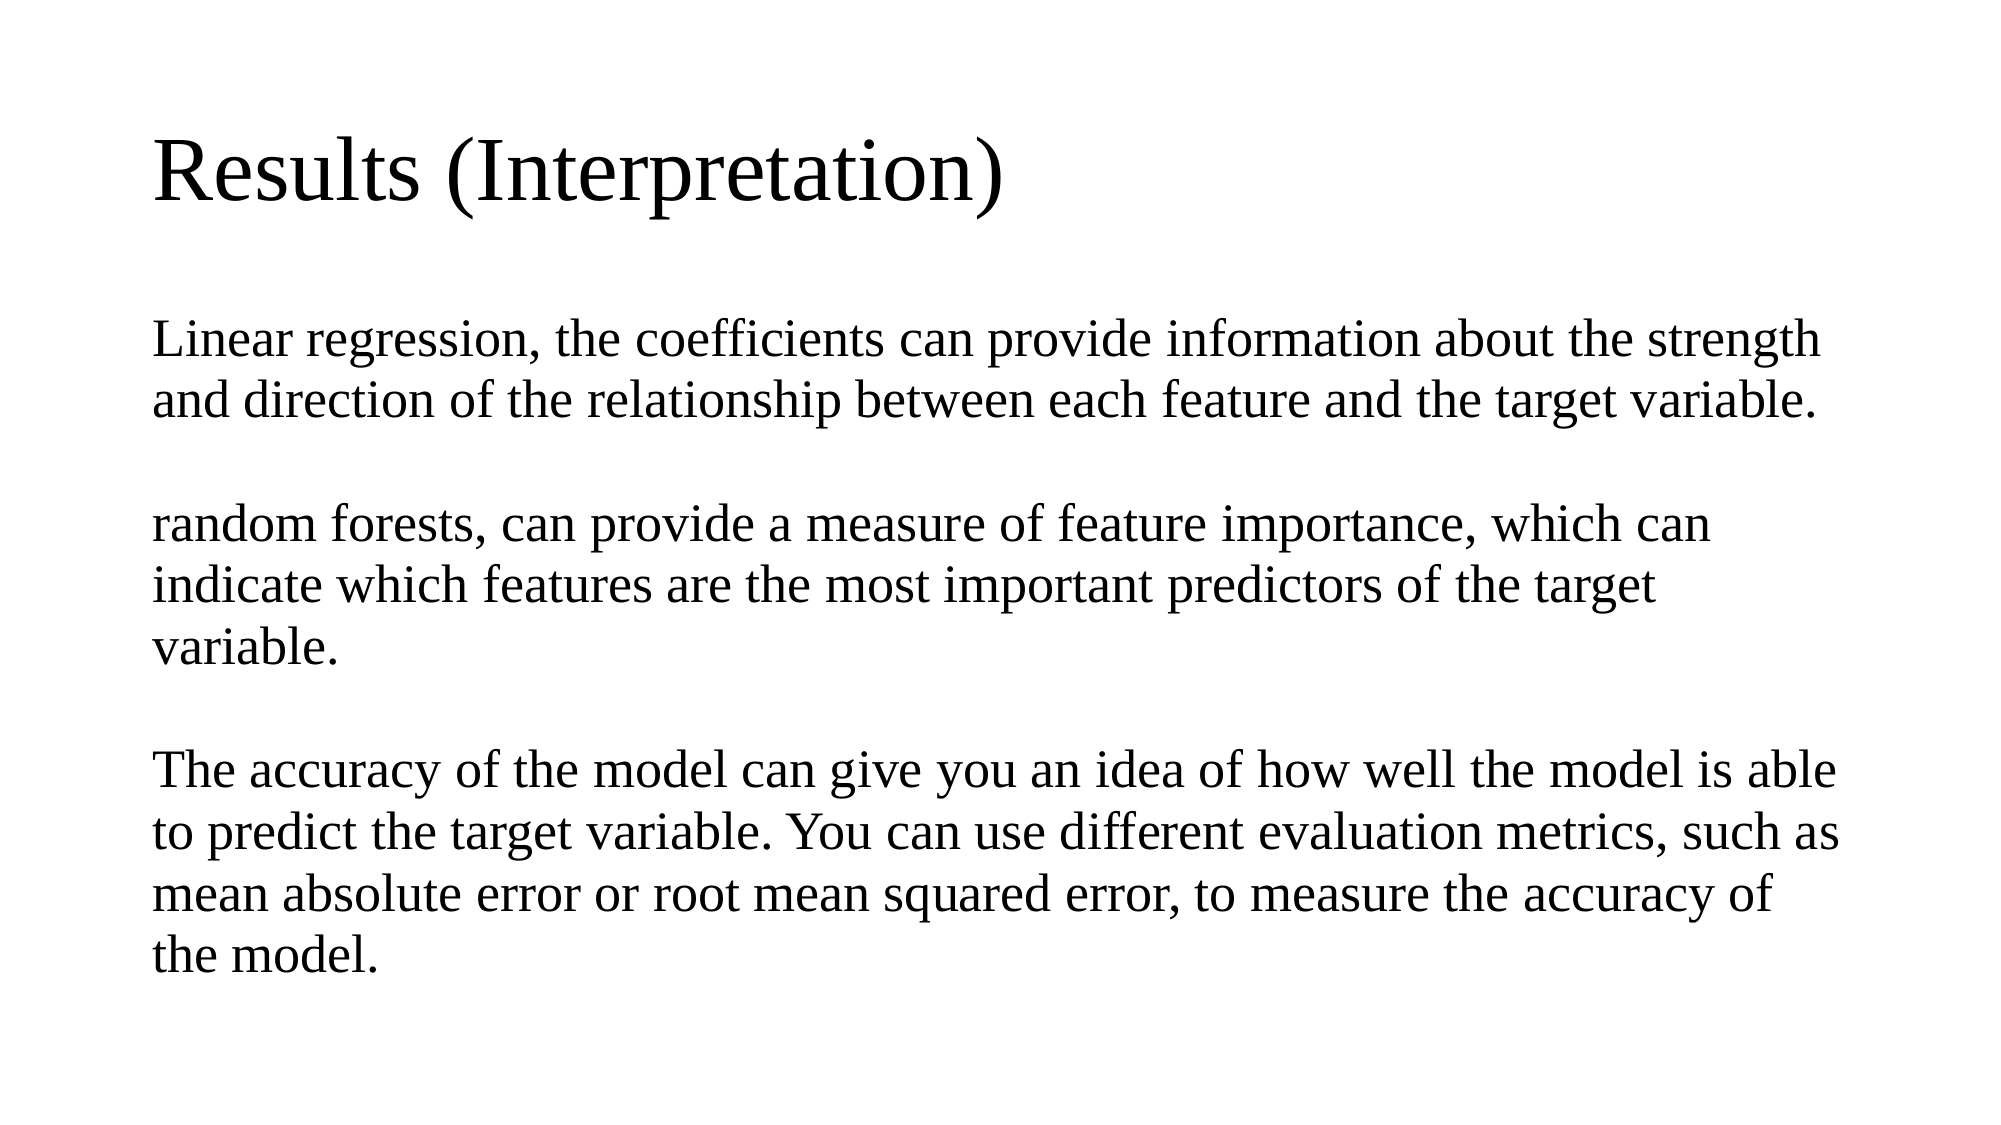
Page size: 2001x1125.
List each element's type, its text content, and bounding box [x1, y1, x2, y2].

title Results (Interpretation) [137, 59, 1863, 278]
list Linear regression, the coefficients can provide information about the strength and direction of the relationship between each feature and the target variable. random forests, can provide a measure of feature importance, which can indicate which features are the most important predictors of the target variable. The accuracy of the model can give you an idea of how well the model is able to predict the target variable. You can use different evaluation metrics, such as mean absolute error or root mean squared error, to measure the accuracy of the model. [137, 299, 1863, 1014]
